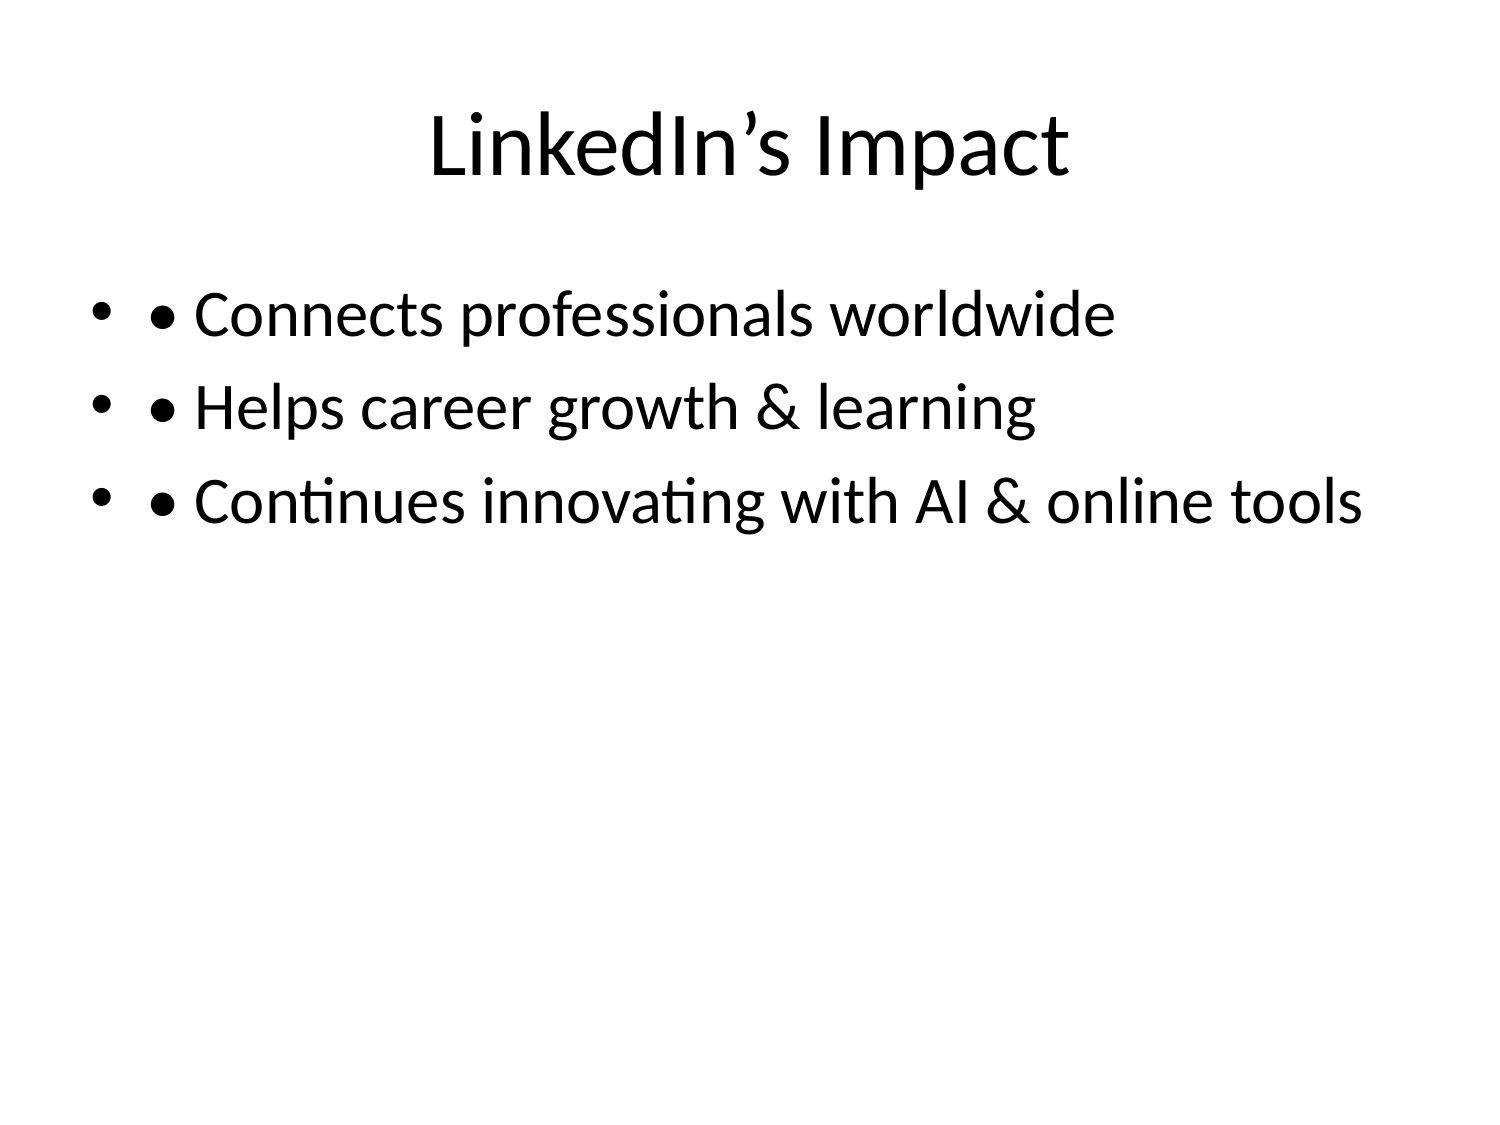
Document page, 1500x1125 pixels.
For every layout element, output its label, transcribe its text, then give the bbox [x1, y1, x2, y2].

title LinkedIn’s Impact [75, 45, 1425, 233]
list • Connects professionals worldwide • Helps career growth & learning • Continues innovating with AI & online tools [75, 262, 1425, 1005]
